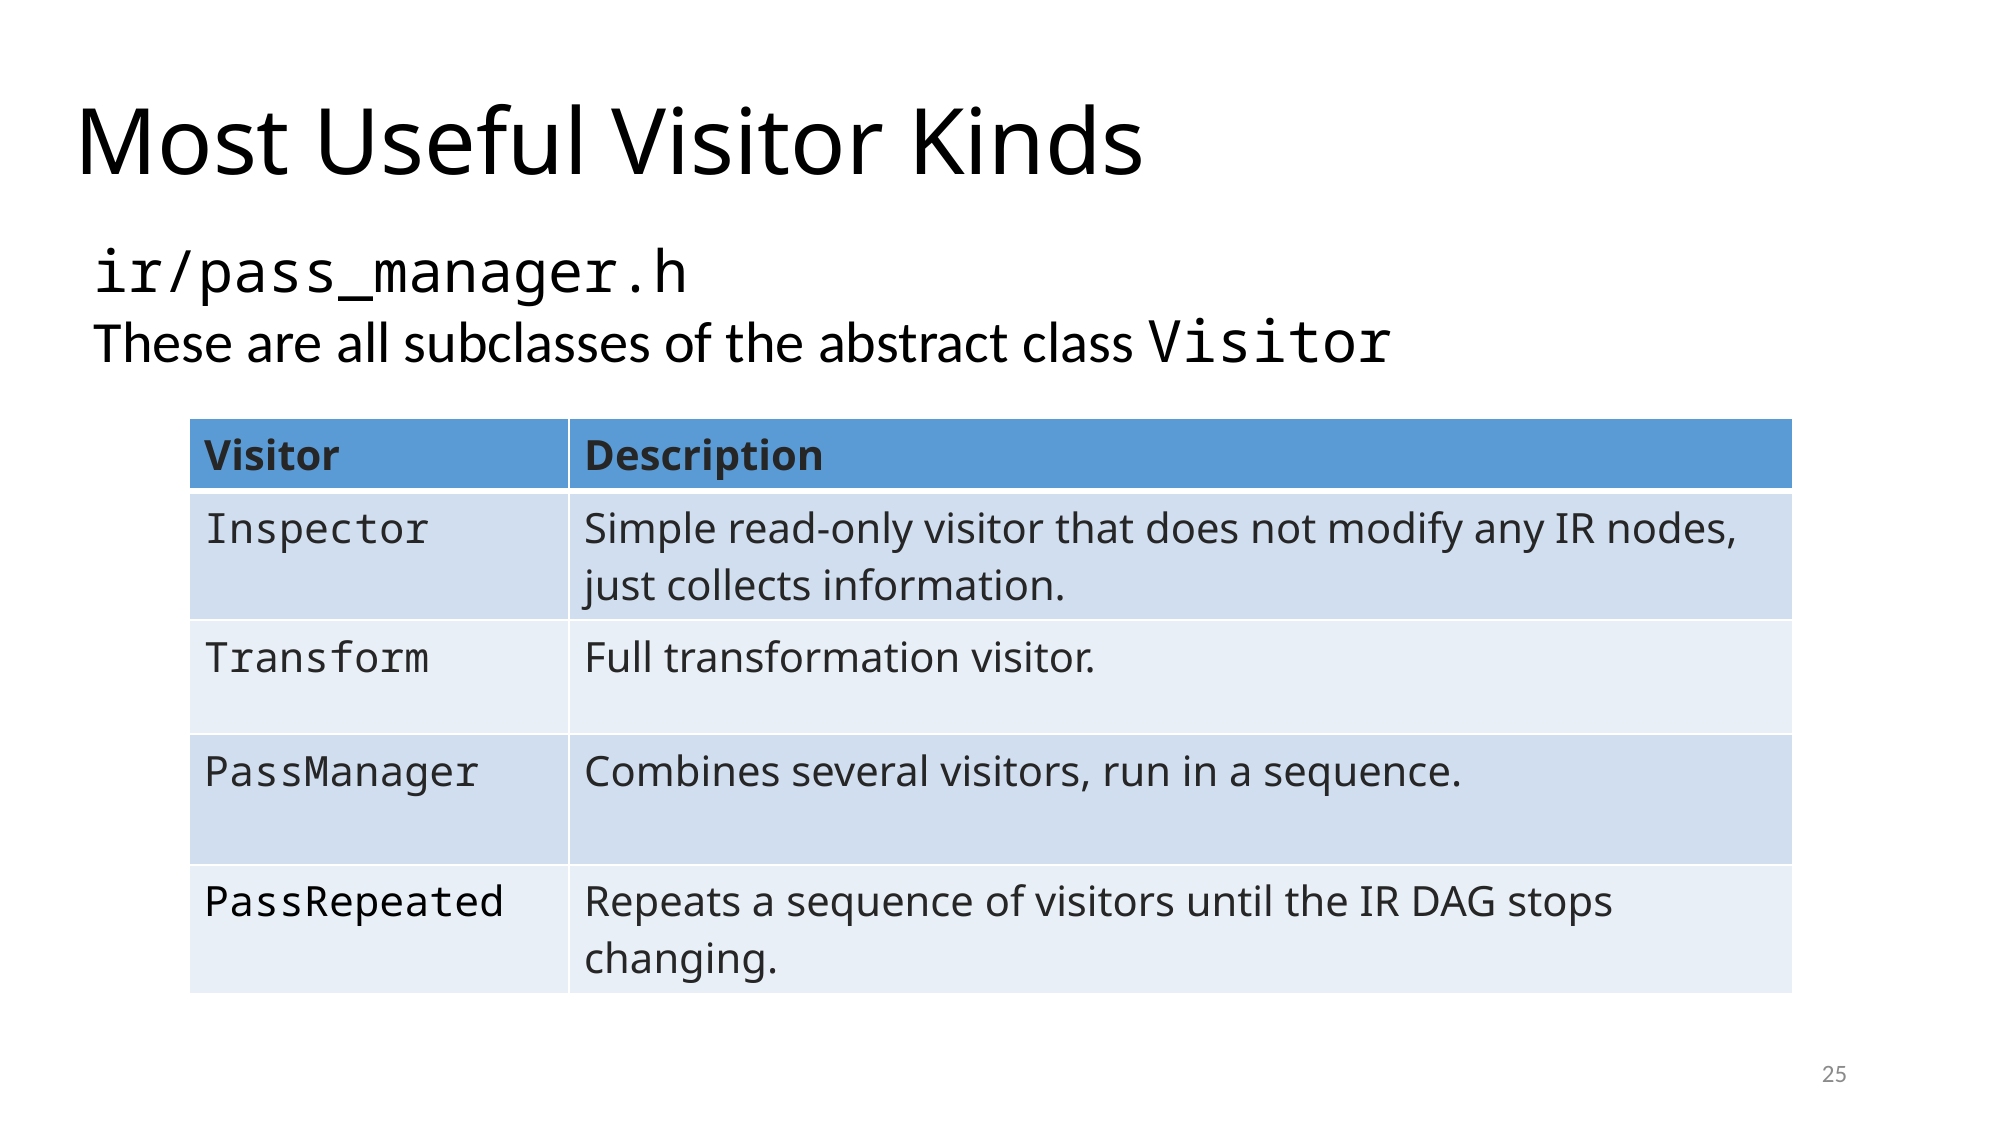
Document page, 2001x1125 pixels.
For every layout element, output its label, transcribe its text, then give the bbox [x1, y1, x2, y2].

table_cell Simple read-only visitor that does not modify any IR nodes, just collects information. [570, 494, 1792, 619]
table_cell Inspector [190, 494, 568, 619]
table_cell Repeats a sequence of visitors until the IR DAG stops changing. [570, 866, 1792, 993]
table_header Description [570, 419, 1792, 488]
table_cell Transform [190, 621, 568, 733]
slide_number 25 [1412, 1042, 1863, 1103]
title Most Useful Visitor Kinds [59, 81, 1948, 209]
table_cell Full transformation visitor. [570, 621, 1792, 733]
table_cell Combines several visitors, run in a sequence. [570, 735, 1792, 864]
table_cell PassRepeated [190, 866, 568, 993]
table_header Visitor [190, 419, 568, 488]
text_box ir/pass_manager.h These are all subclasses of the abstract class Visitor [78, 227, 1408, 382]
table_cell PassManager [190, 735, 568, 864]
